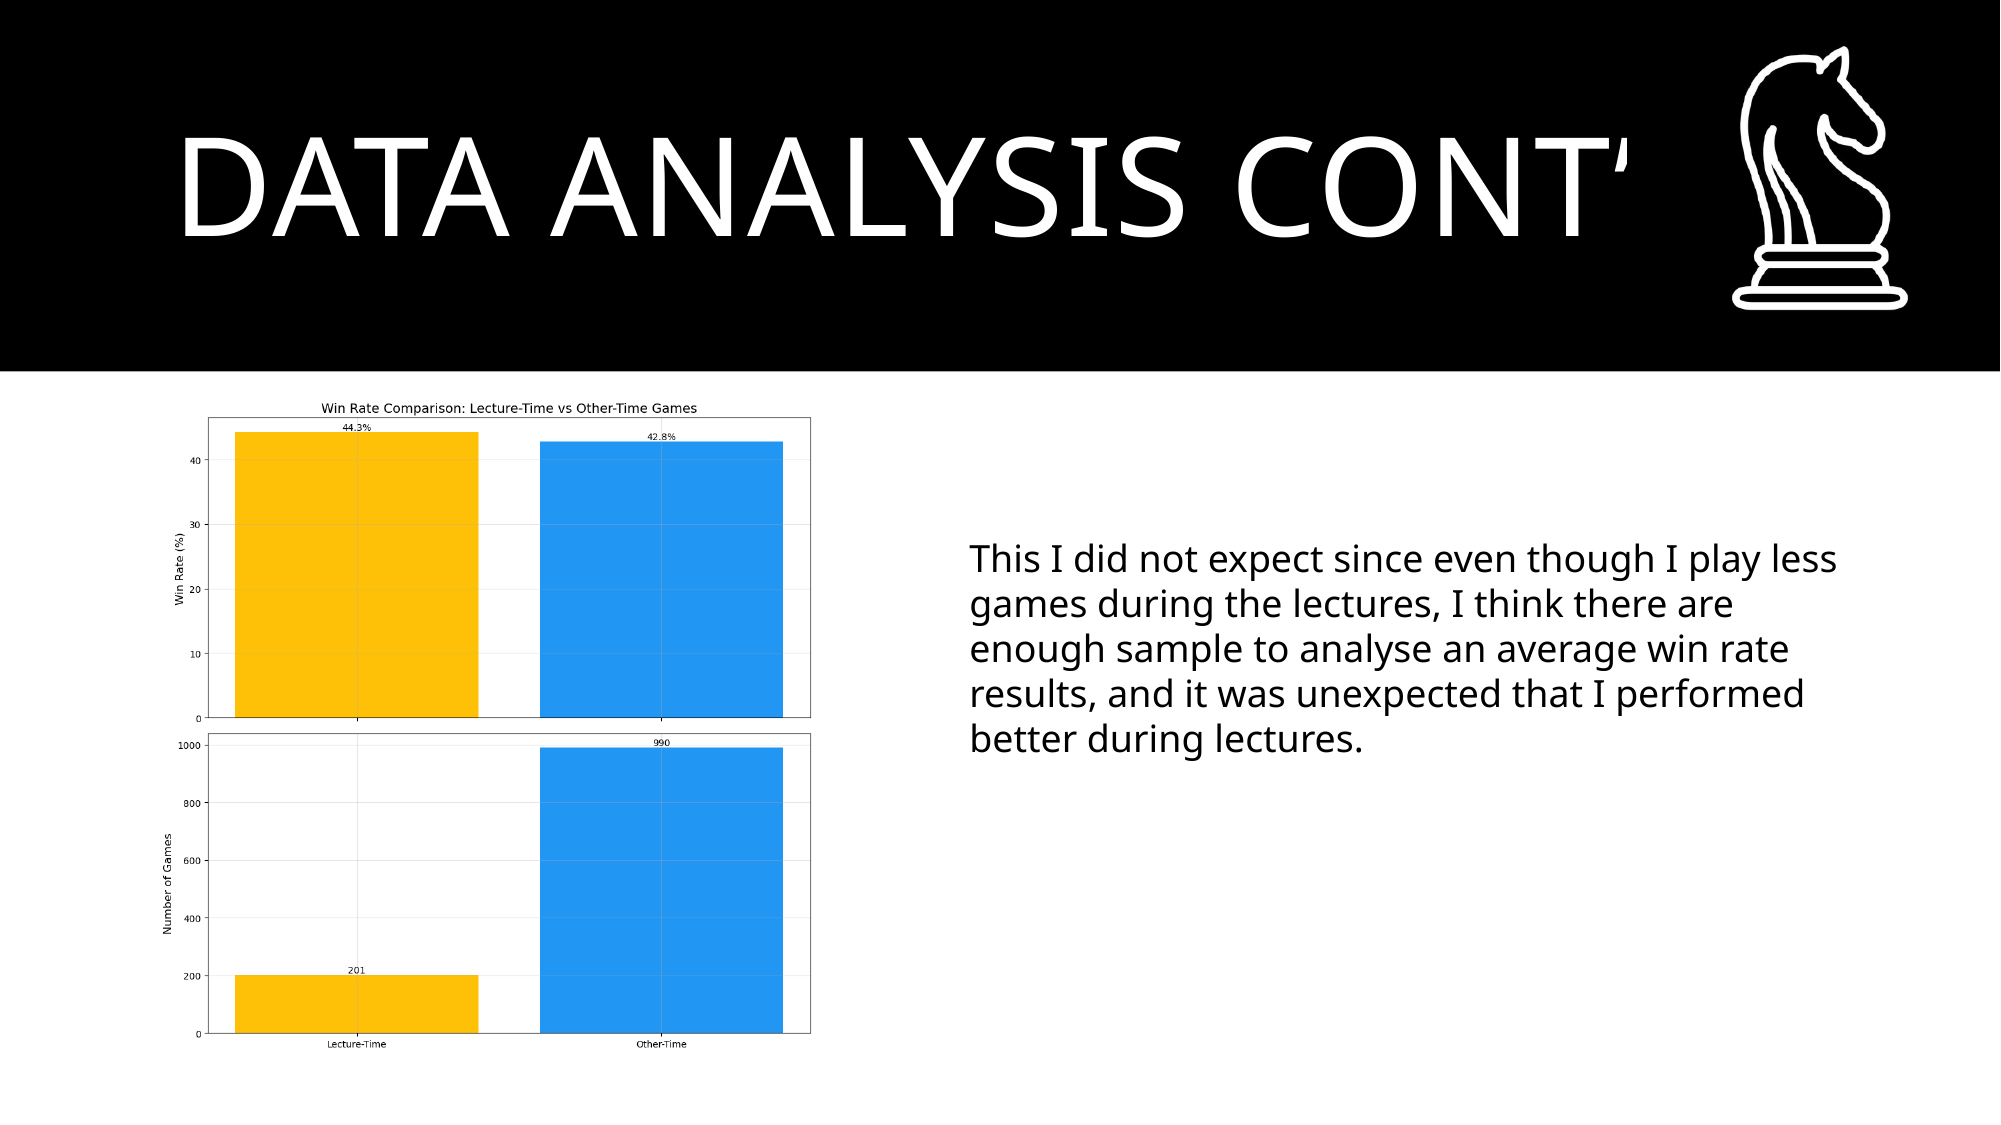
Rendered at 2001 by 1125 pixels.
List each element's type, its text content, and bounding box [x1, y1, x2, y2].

text_box This I did not expect since even though I play less games during the lectures, I think there are enough sample to analyse an average win rate results, and it was unexpected that I performed better during lectures. [954, 527, 1875, 767]
title Data analysıs cONT’D [157, 52, 1627, 332]
picture [1627, 16, 2000, 367]
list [157, 396, 816, 1055]
